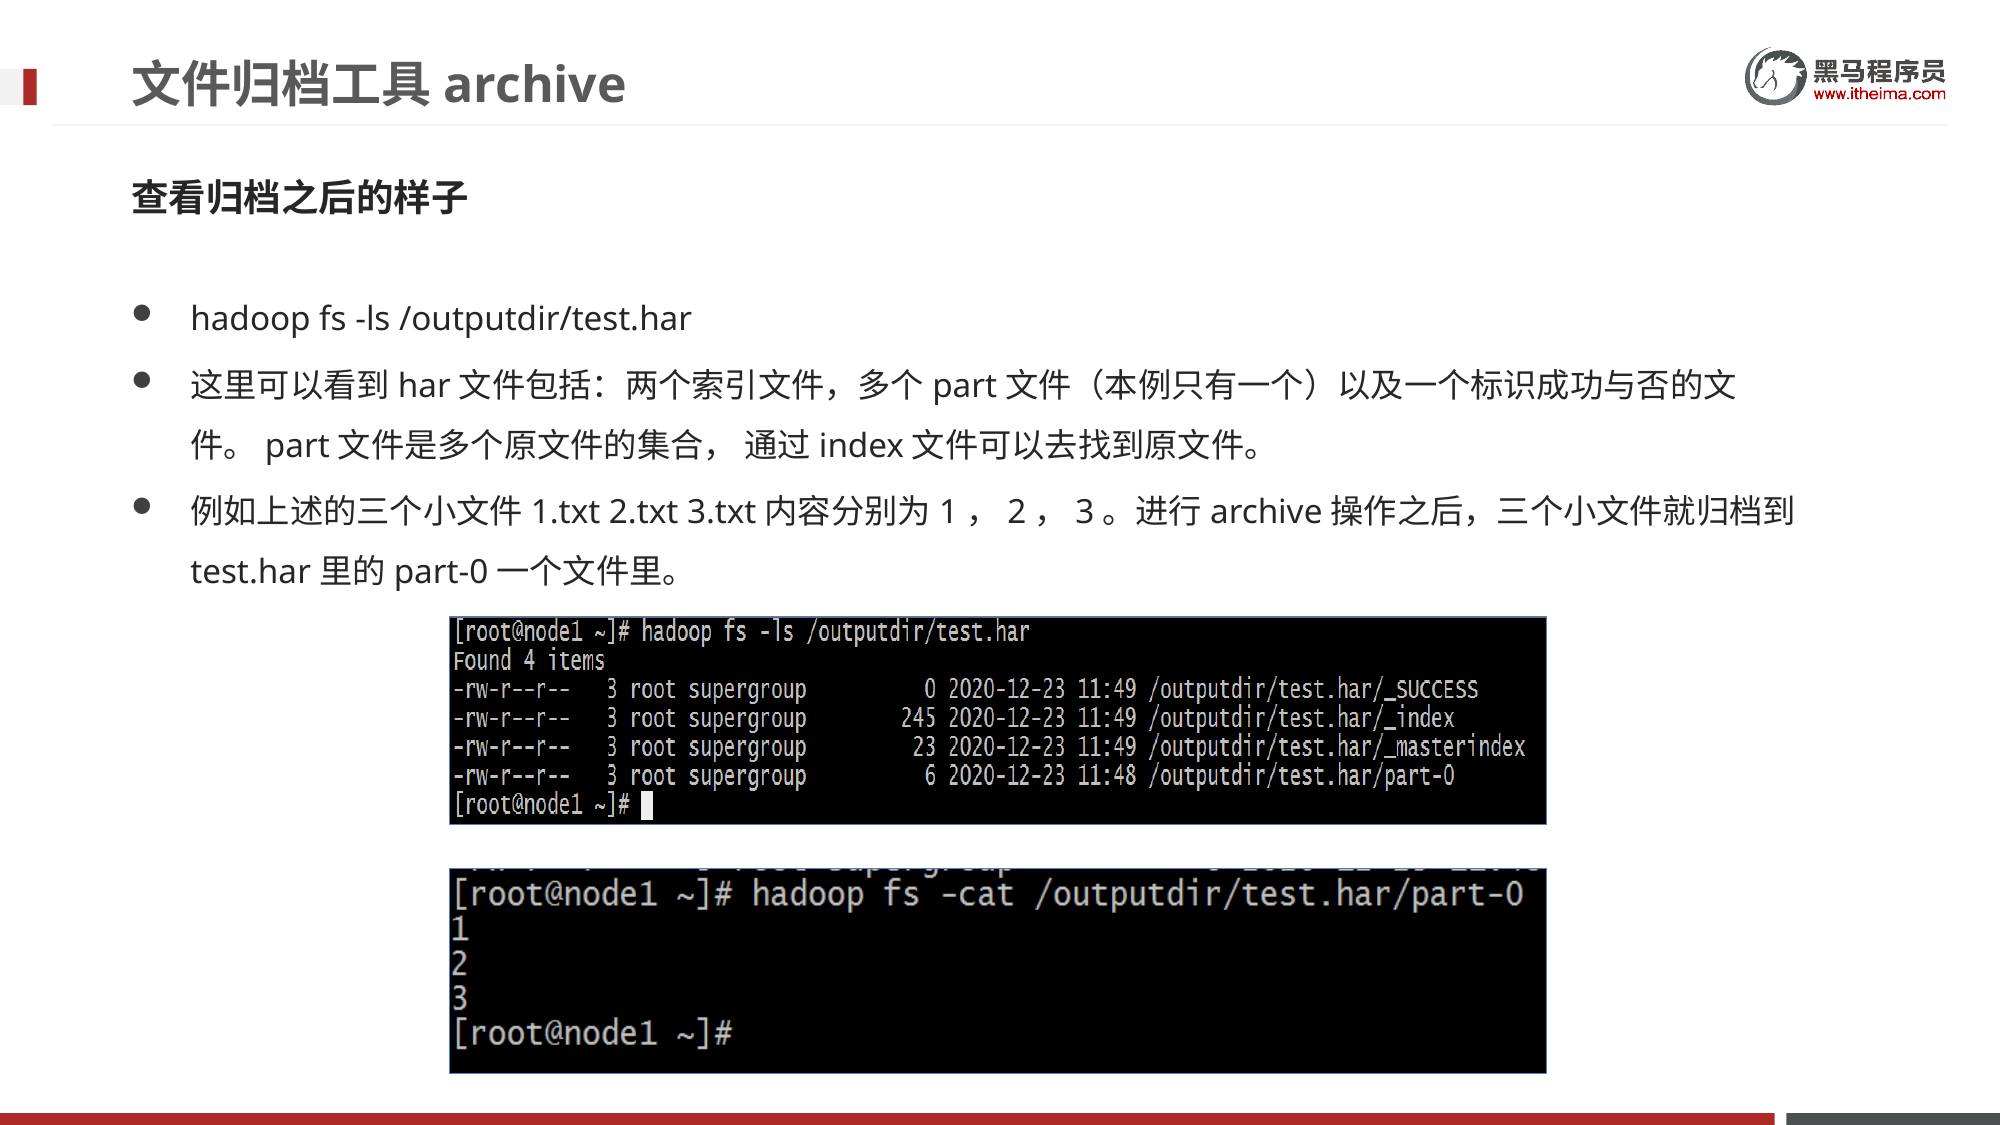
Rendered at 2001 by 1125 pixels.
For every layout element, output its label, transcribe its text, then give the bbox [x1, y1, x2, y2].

picture [449, 615, 1548, 826]
picture [1744, 46, 1946, 106]
list hadoop fs -ls /outputdir/test.har 这里可以看到har文件包括：两个索引文件，多个part文件（本例只有一个）以及一个标识成功与否的文件。part文件是多个原文件的集合， 通过index文件可以去找到原文件。 例如上述的三个小文件1.txt 2.txt 3.txt内容分别为1，2，3。进行archive操作之后，三个小文件就归档到test.har里的part-0一个文件里。 [116, 270, 1880, 963]
picture [449, 867, 1548, 1074]
list 查看归档之后的样子 [116, 154, 1880, 239]
title 文件归档工具archive [116, 40, 1556, 125]
